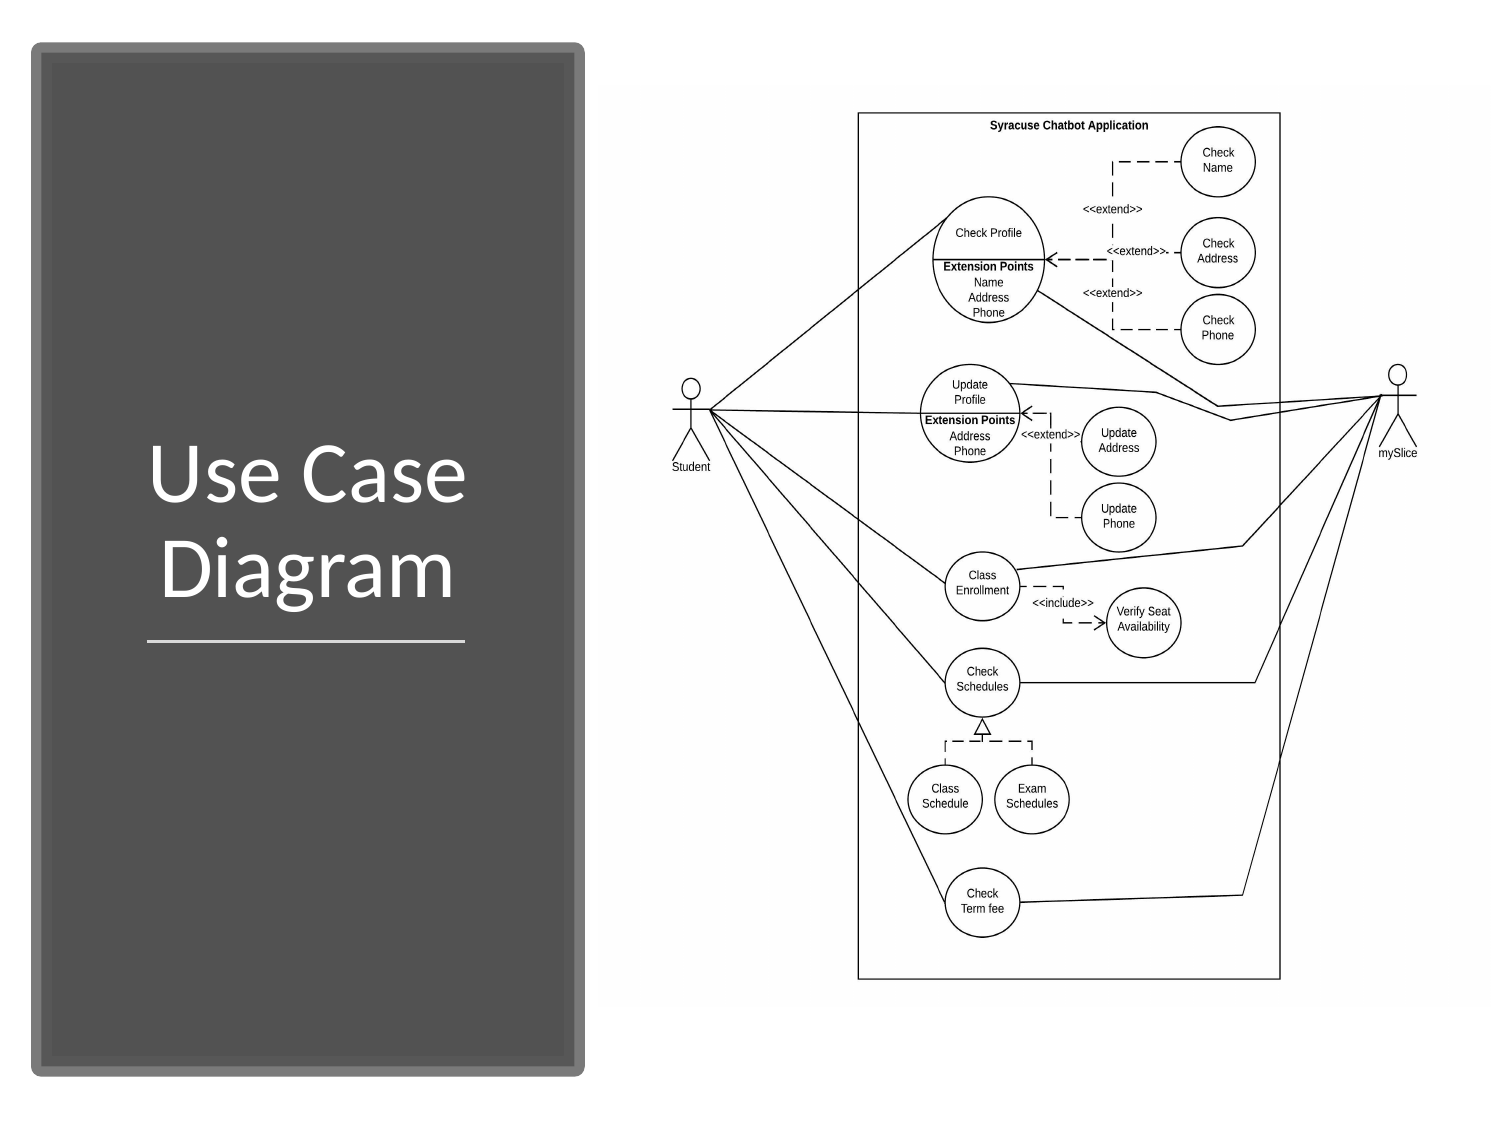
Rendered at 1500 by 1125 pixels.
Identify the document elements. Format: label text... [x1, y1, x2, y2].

text_box [39, 51, 576, 1068]
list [598, 85, 1491, 1007]
title Use Case Diagram [82, 149, 533, 624]
